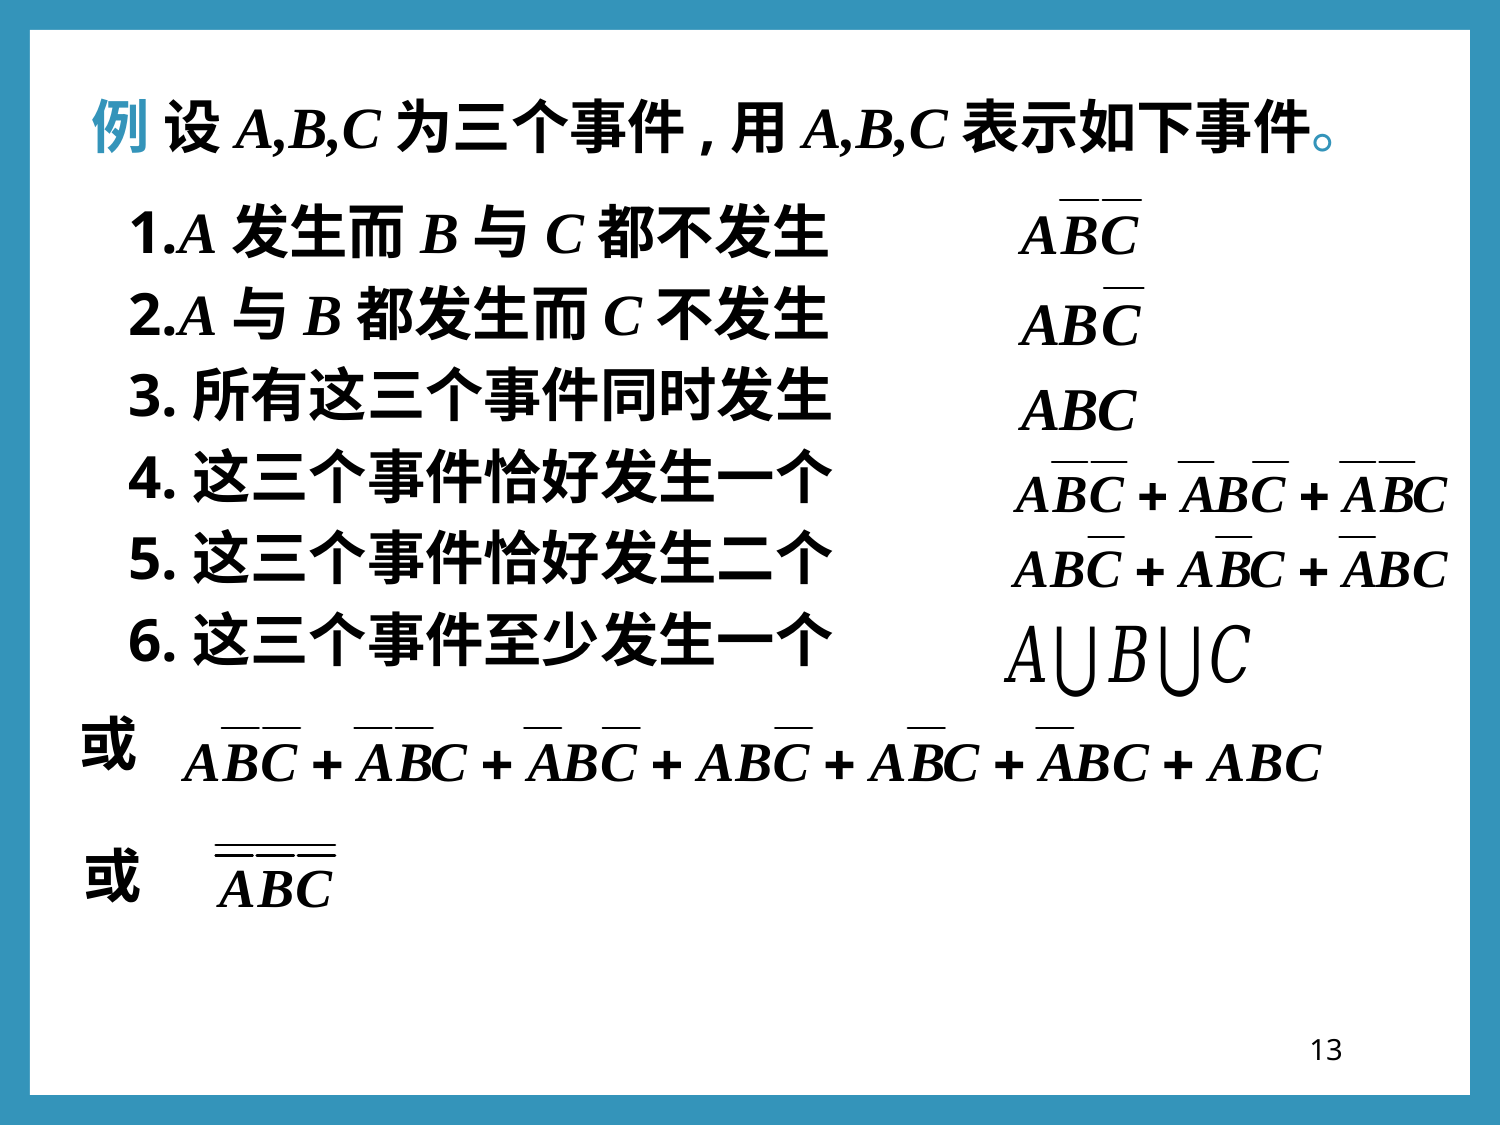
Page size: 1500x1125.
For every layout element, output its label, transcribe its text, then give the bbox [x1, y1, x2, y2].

text_box 1.A发生而B与C都不发生 2.A与B都发生而C不发生 3.所有这三个事件同时发生 4.这三个事件恰好发生一个 5.这三个事件恰好发生二个 6.这三个事件至少发生一个 [38, 187, 1464, 988]
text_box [1003, 449, 1460, 523]
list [206, 833, 349, 922]
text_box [1007, 374, 1156, 446]
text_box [170, 715, 1335, 796]
text_box 或 [37, 699, 1375, 785]
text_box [1001, 524, 1462, 602]
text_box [1007, 274, 1156, 361]
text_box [1007, 187, 1156, 269]
title 例 设A,B,C为三个事件,用A,B,C表示如下事件。 [76, 72, 1424, 187]
slide_number 13 [1147, 1021, 1358, 1081]
text_box 或 [41, 831, 1379, 917]
